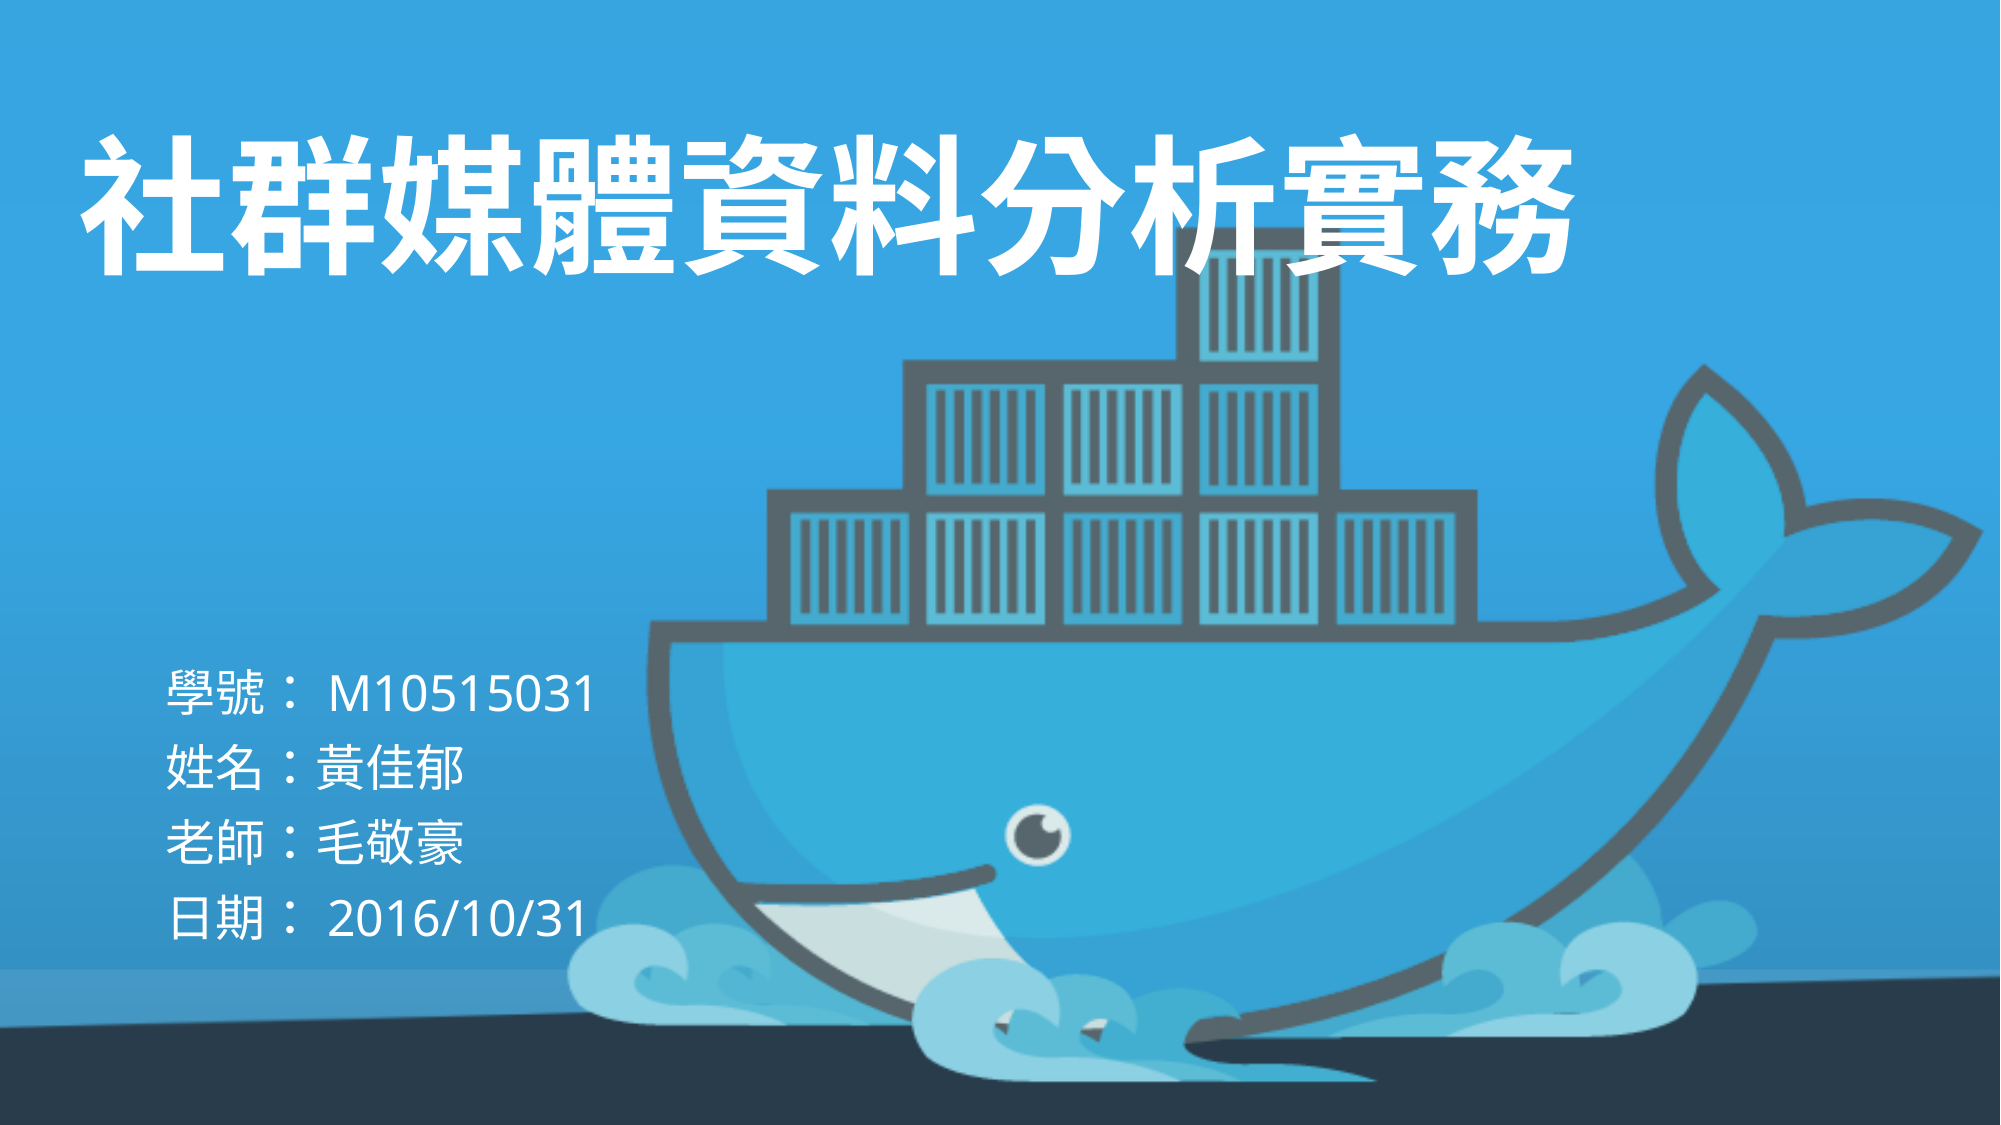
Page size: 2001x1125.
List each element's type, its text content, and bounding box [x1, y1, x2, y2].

title 社群媒體資料分析實務 [63, 0, 1606, 302]
subtitle 學號：M10515031 姓名：黃佳郁 老師：毛敬豪 日期：2016/10/31 [150, 660, 855, 1018]
